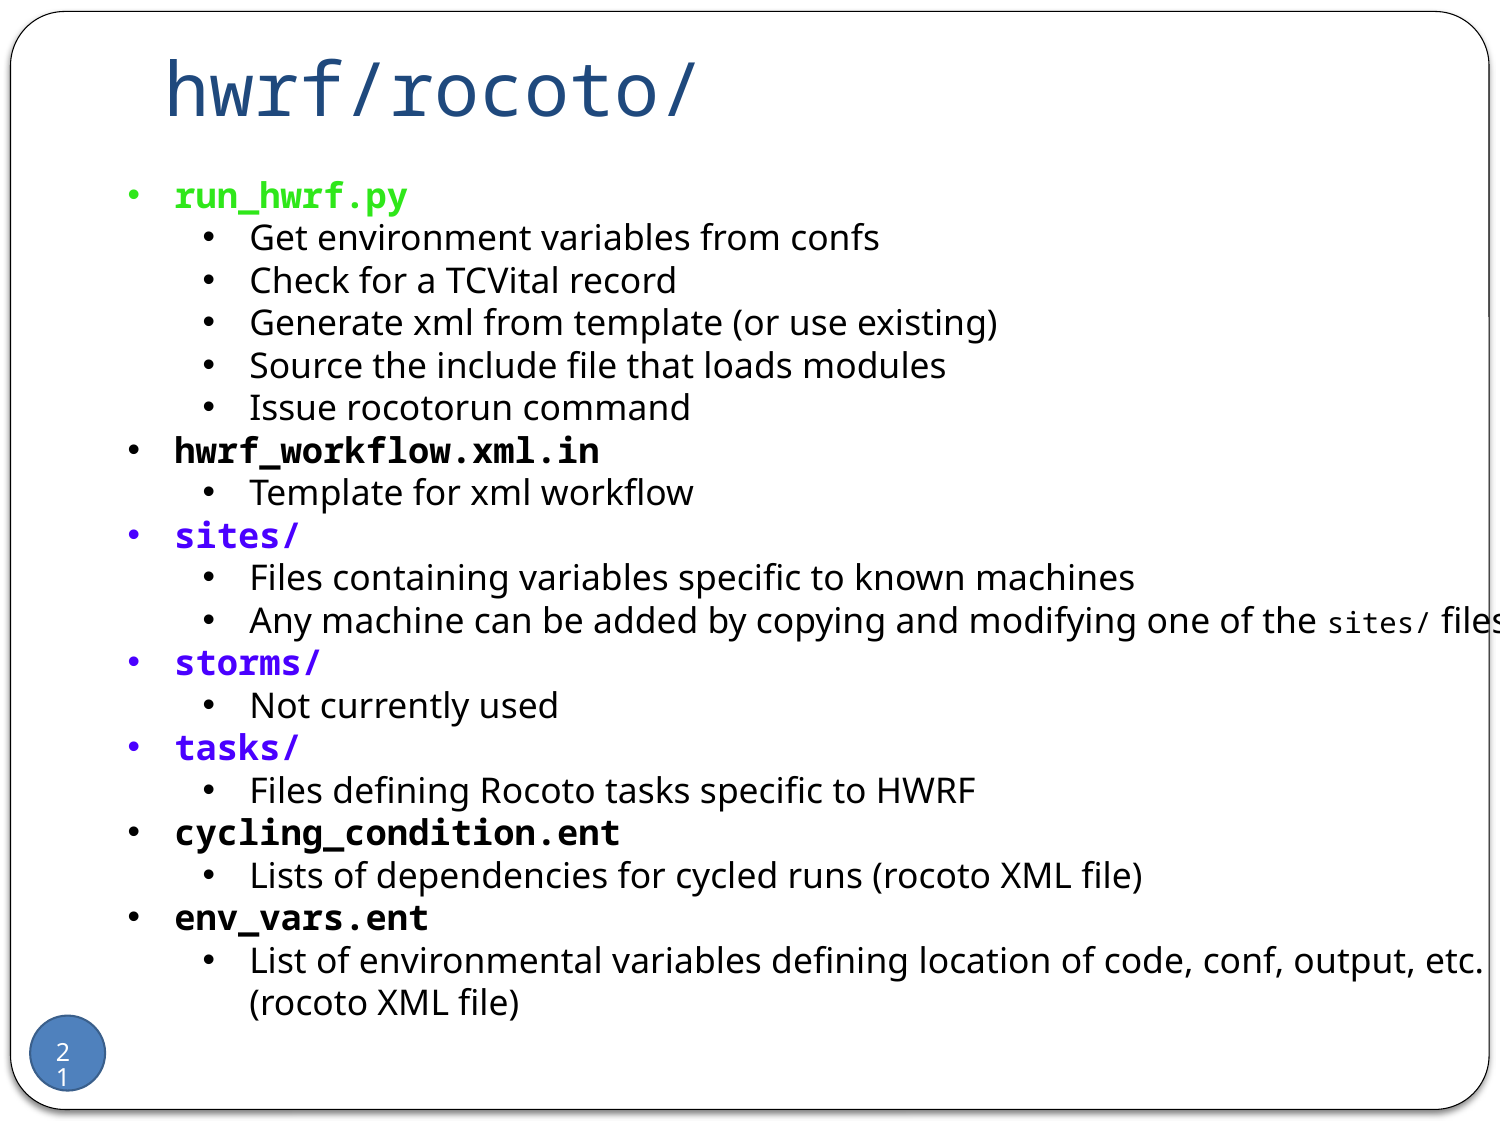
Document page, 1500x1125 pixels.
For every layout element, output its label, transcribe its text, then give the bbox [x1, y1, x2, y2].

text_box run_hwrf.py Get environment variables from confs Check for a TCVital record Generate xml from template (or use existing) Source the include file that loads modules Issue rocotorun command hwrf_workflow.xml.in Template for xml workflow sites/ Files containing variables specific to known machines Any machine can be added by copying and modifying one of the sites/ files storms/ Not currently used tasks/ Files defining Rocoto tasks specific to HWRF cycling_condition.ent Lists of dependencies for cycled runs (rocoto XML file) env_vars.ent List of environmental variables defining location of code, conf, output, etc. (rocoto XML file) [112, 165, 1500, 1109]
title hwrf/rocoto/ [150, 0, 1425, 147]
